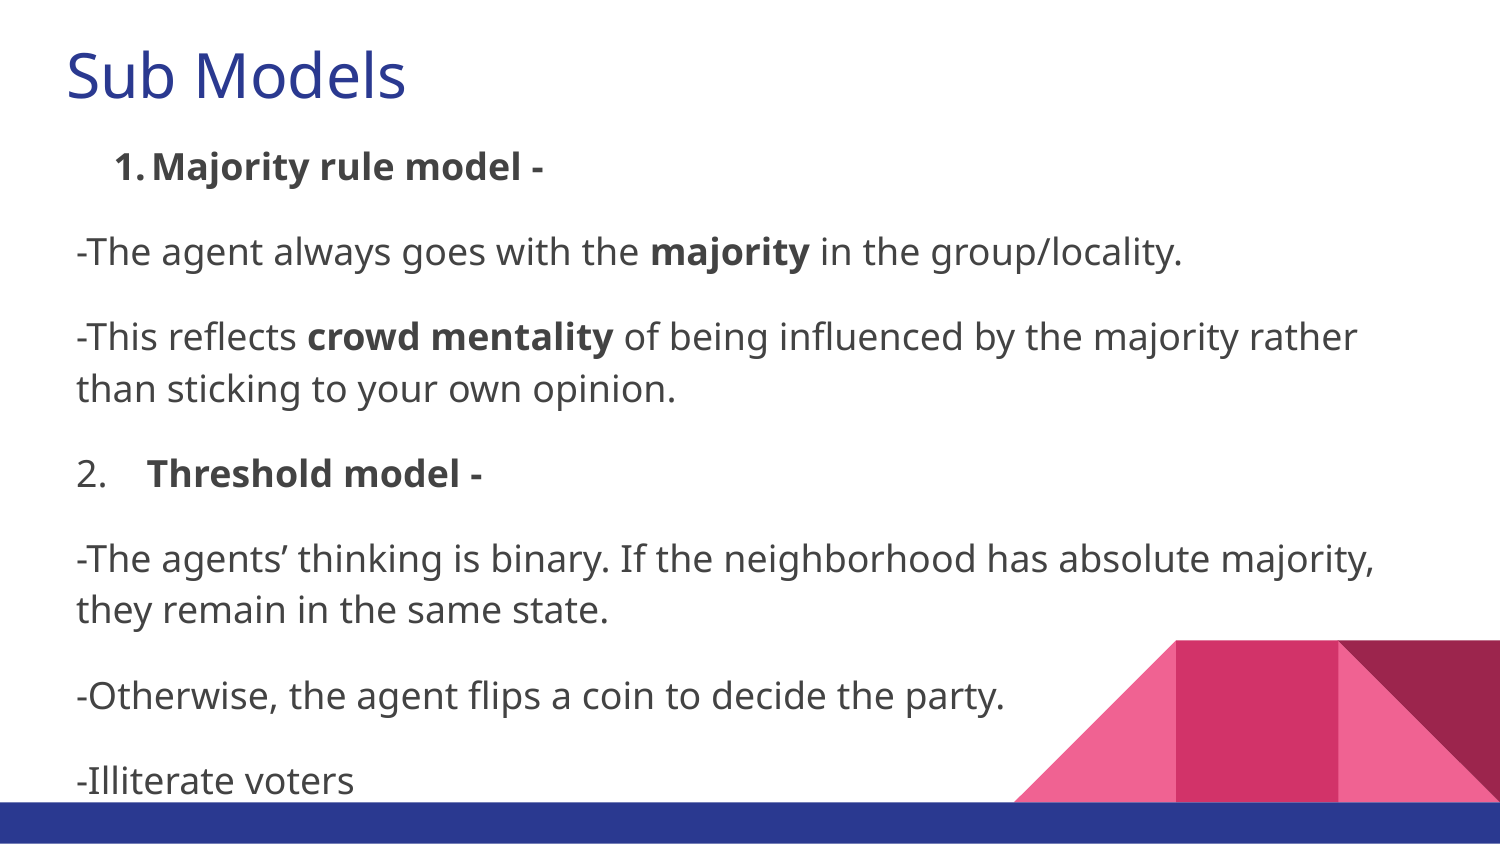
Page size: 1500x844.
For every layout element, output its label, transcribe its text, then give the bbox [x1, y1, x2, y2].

title Sub Models [51, 21, 1449, 122]
list Majority rule model - -The agent always goes with the majority in the group/locality. -This reflects crowd mentality of being influenced by the majority rather than sticking to your own opinion. 2. Threshold model - -The agents’ thinking is binary. If the neighborhood has absolute majority, they remain in the same state. -Otherwise, the agent flips a coin to decide the party. -Illiterate voters [61, 121, 1459, 669]
